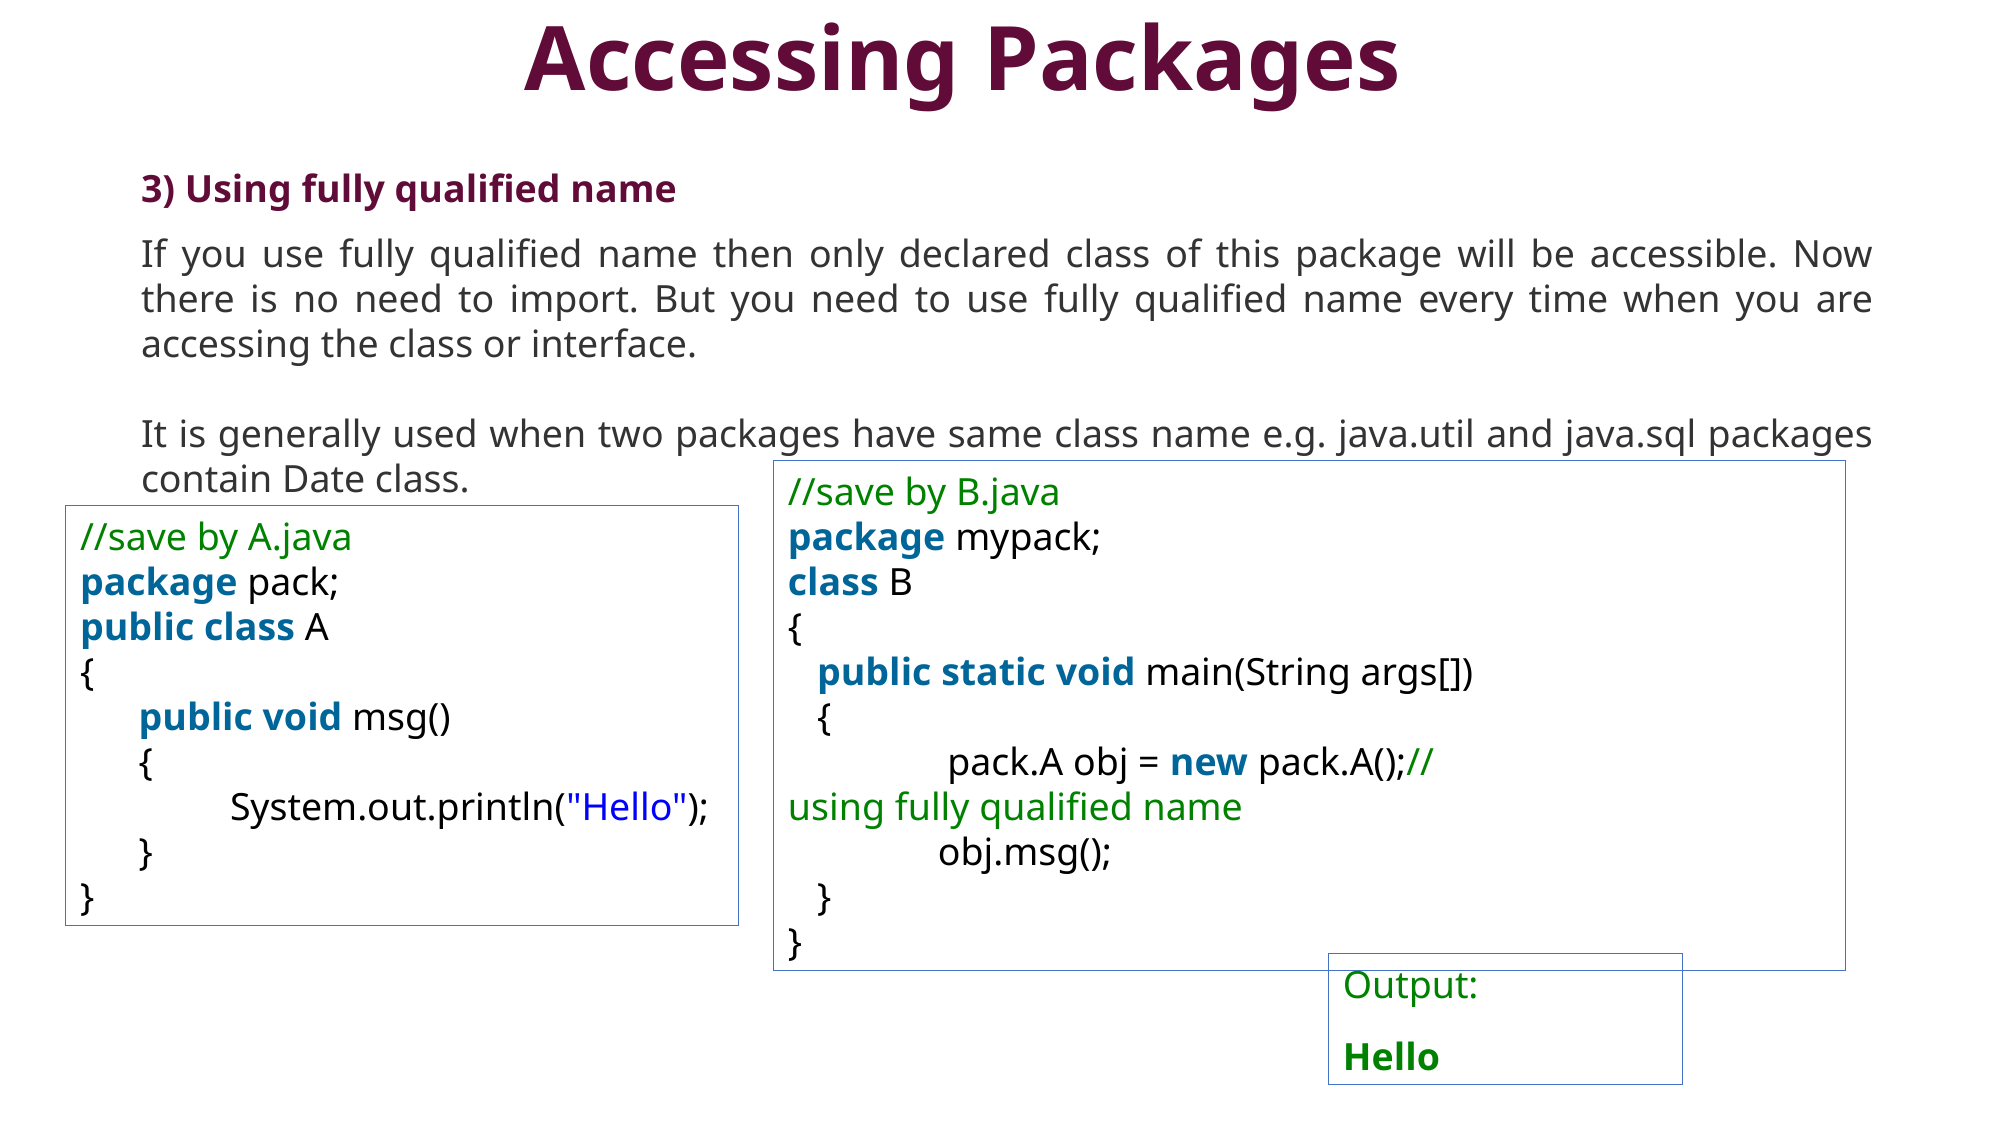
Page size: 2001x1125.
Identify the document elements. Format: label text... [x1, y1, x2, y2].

text_box //save by A.java package pack; public class A { public void msg() { System.out.println("Hello"); } } [65, 505, 739, 926]
title Accessing Packages [65, 6, 1861, 118]
text_box 3) Using fully qualified name If you use fully qualified name then only declared class of this package will be accessible. Now there is no need to import. But you need to use fully qualified name every time when you are accessing the class or interface. It is generally used when two packages have same class name e.g. java.util and java.sql packages contain Date class. [126, 157, 1890, 508]
list [110, 117, 1970, 383]
text_box Output: Hello [1328, 953, 1683, 1085]
text_box //save by B.java package mypack; class B { public static void main(String args[]) { pack.A obj = new pack.A();//using fully qualified name obj.msg(); } } [773, 460, 1846, 971]
